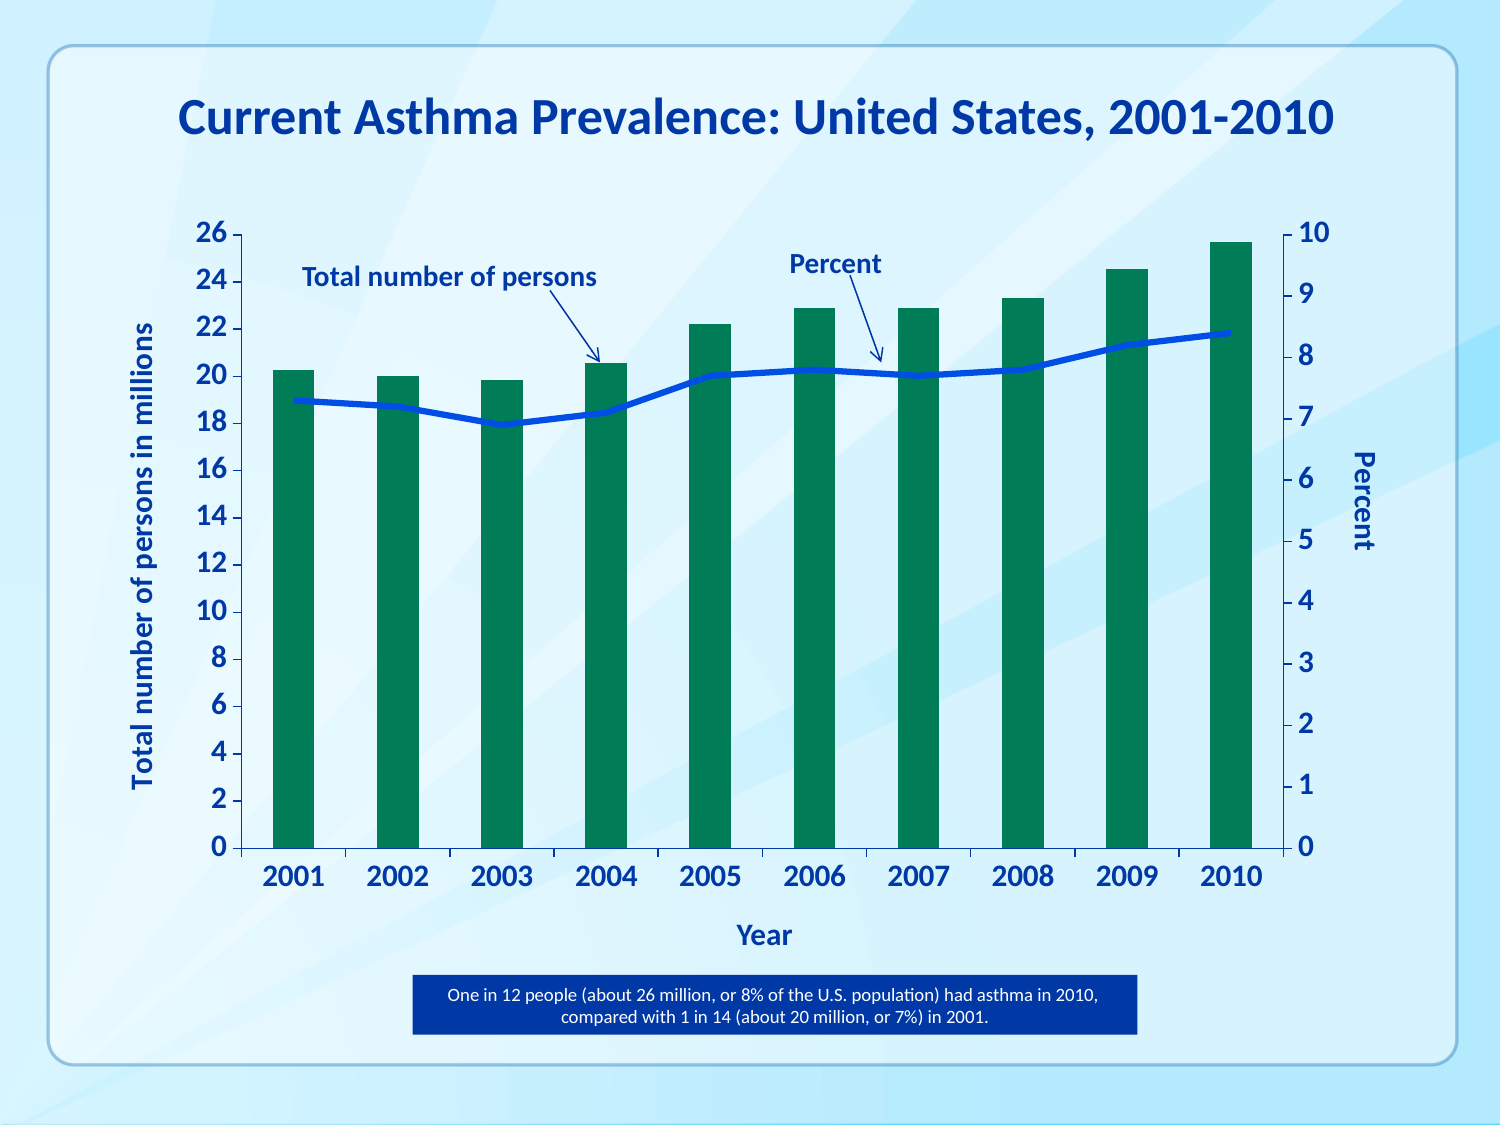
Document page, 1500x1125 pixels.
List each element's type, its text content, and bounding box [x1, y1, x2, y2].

picture [0, 0, 1500, 1125]
chart [107, 174, 1417, 913]
text_box Current Asthma Prevalence: United States, 2001-2010 [137, 74, 1388, 153]
text_box Year [716, 921, 813, 963]
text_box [849, 274, 882, 363]
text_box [549, 290, 601, 363]
text_box One in 12 people (about 26 million, or 8% of the U.S. population) had asthma in 2010, compared with 1 in 14 (about 20 million, or 7%) in 2001. [412, 974, 1138, 1035]
